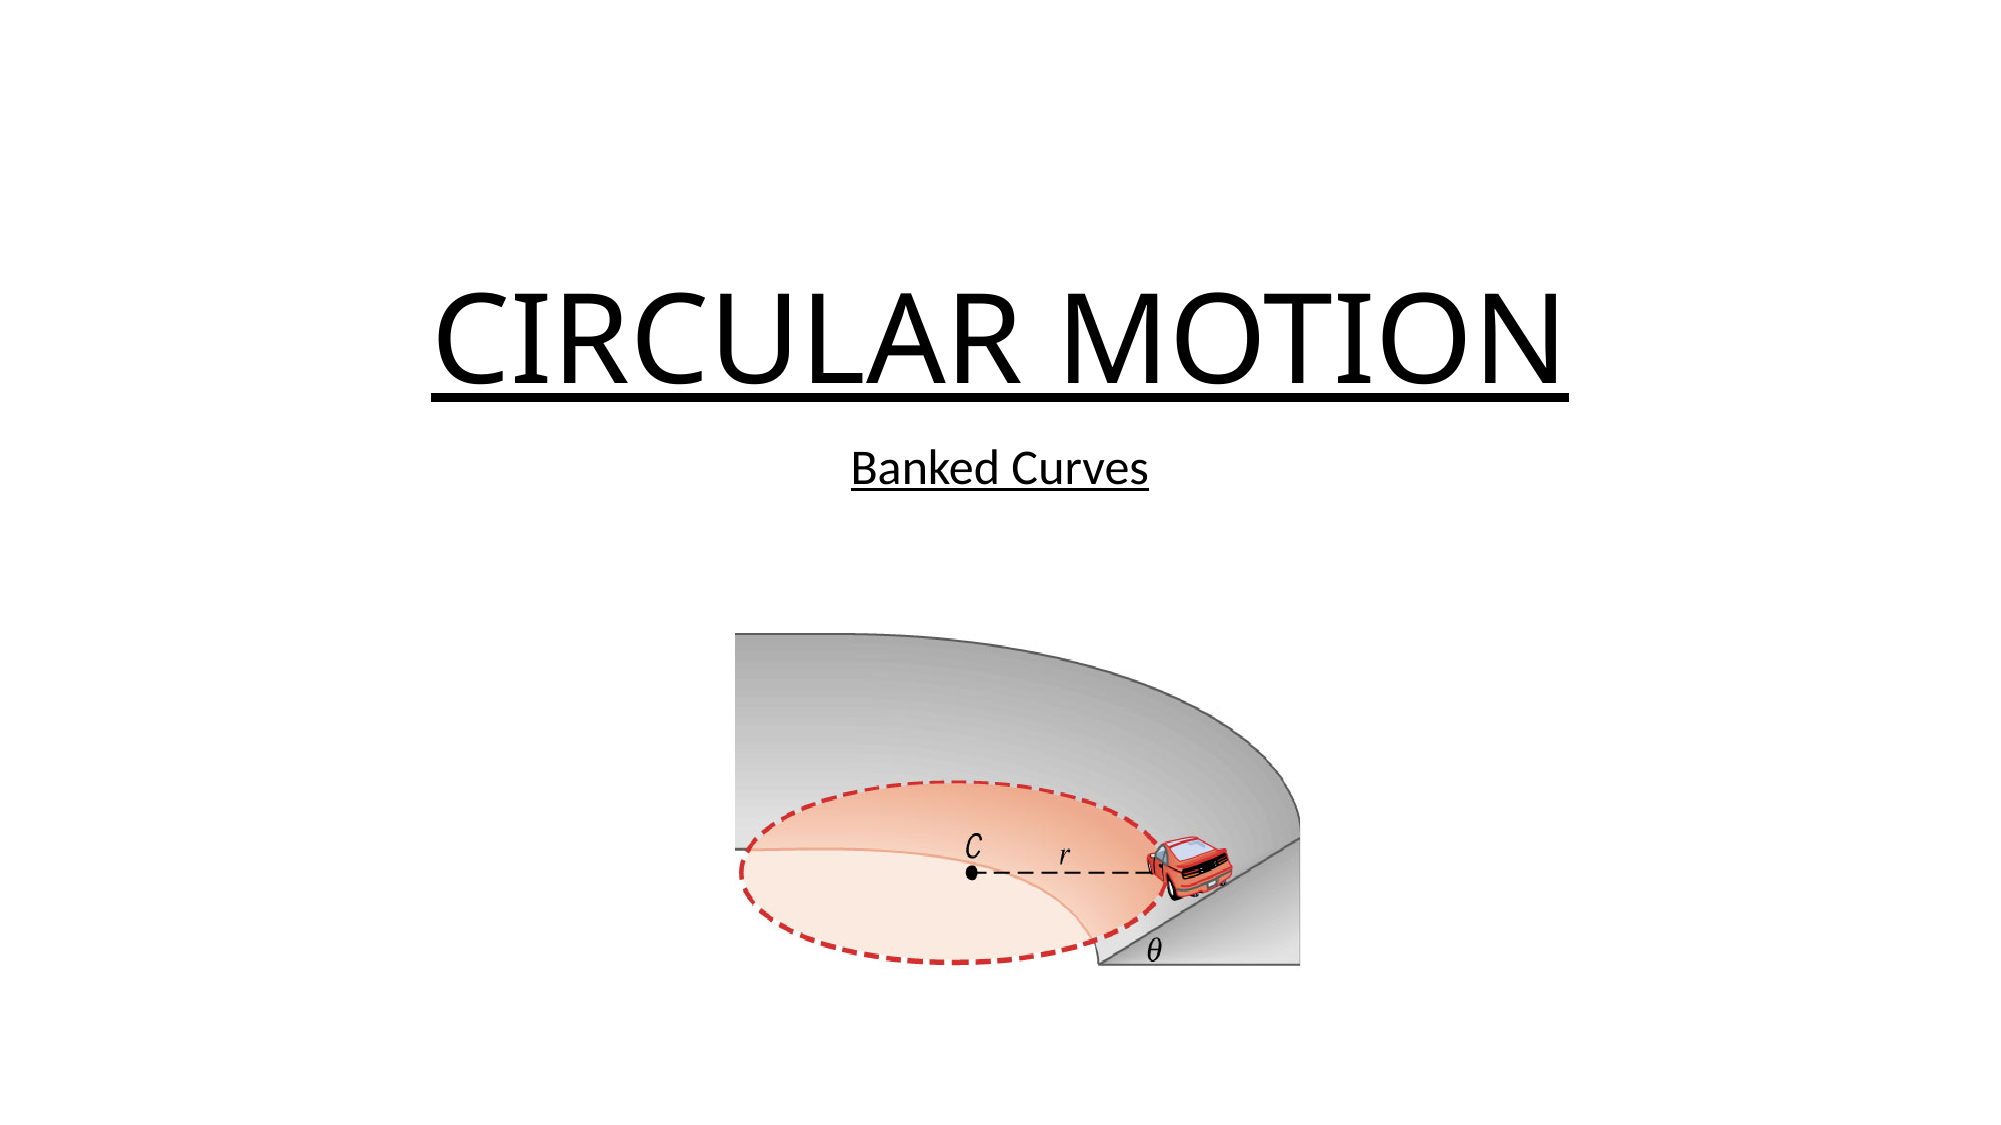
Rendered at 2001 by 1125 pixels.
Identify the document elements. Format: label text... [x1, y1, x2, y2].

subtitle Banked Curves [249, 433, 1750, 706]
picture [735, 633, 1301, 984]
title CIRCULAR MOTION [249, 26, 1750, 419]
